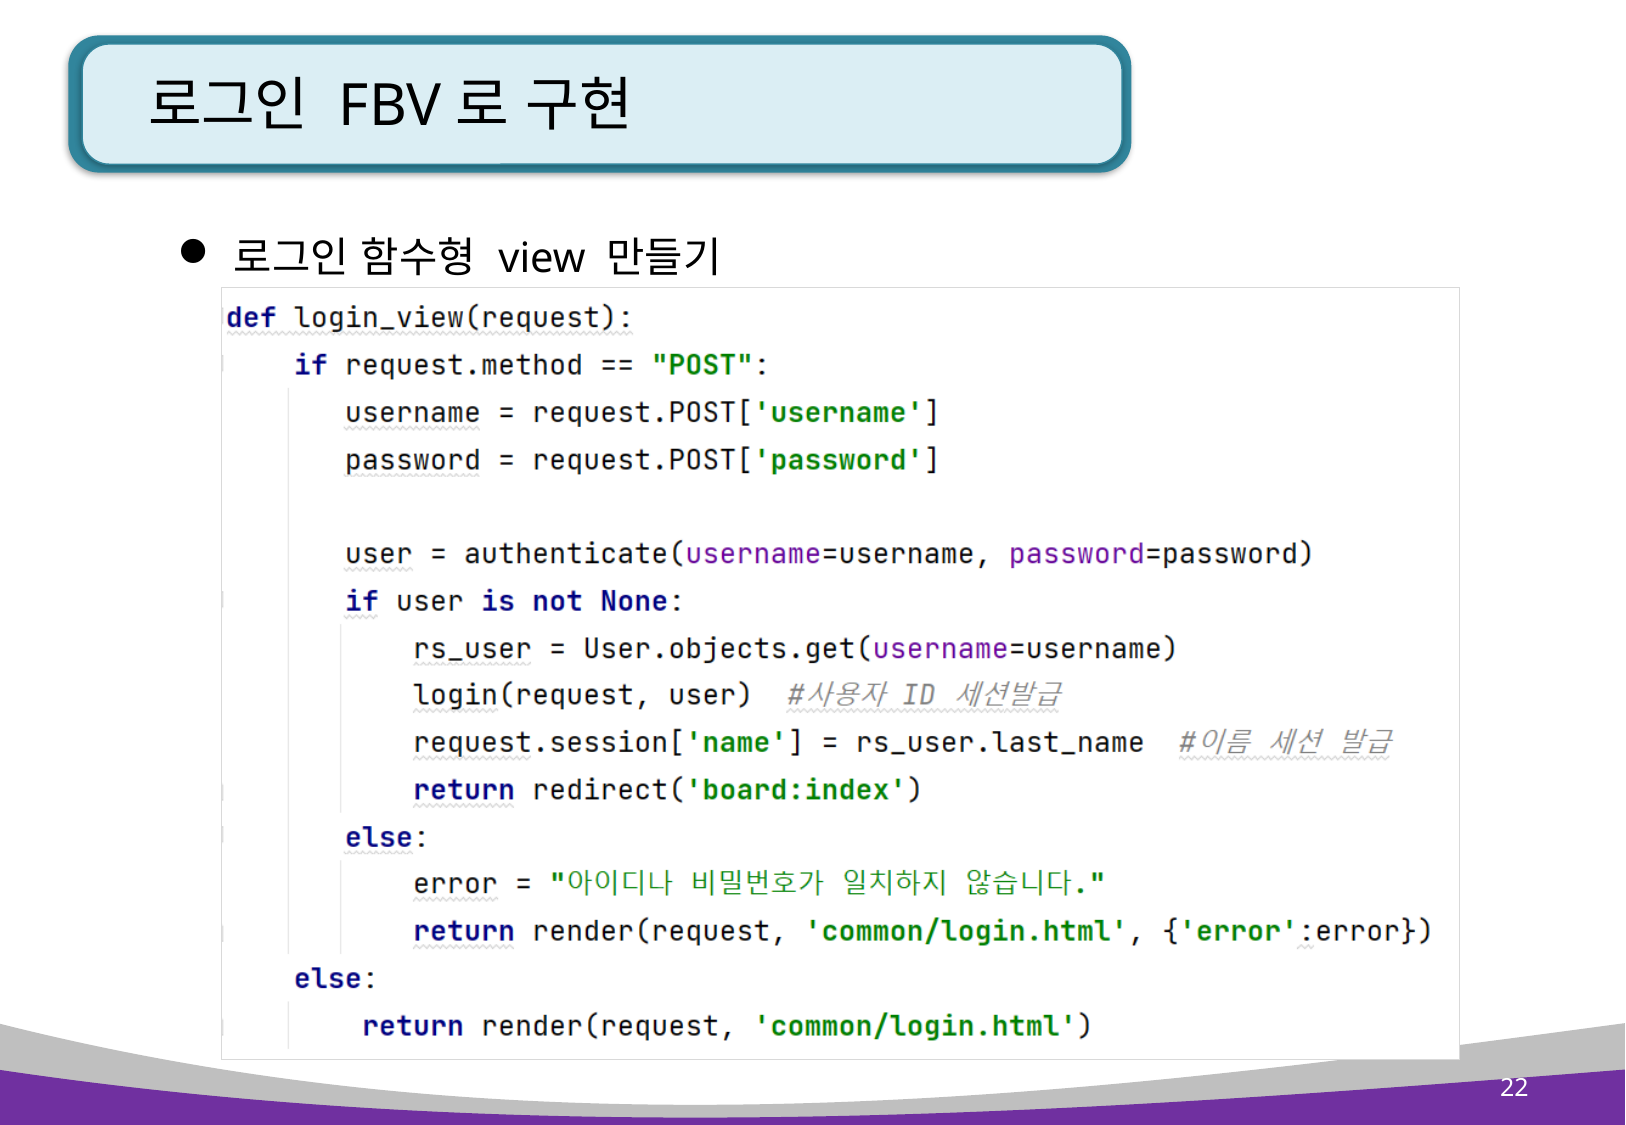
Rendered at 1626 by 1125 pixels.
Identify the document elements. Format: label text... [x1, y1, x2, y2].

picture [221, 287, 1460, 1060]
text_box 로그인 함수형 view 만들기 [161, 197, 968, 290]
title 로그인 FBV로 구현 [103, 32, 1121, 173]
slide_number 22 [1452, 1058, 1544, 1119]
